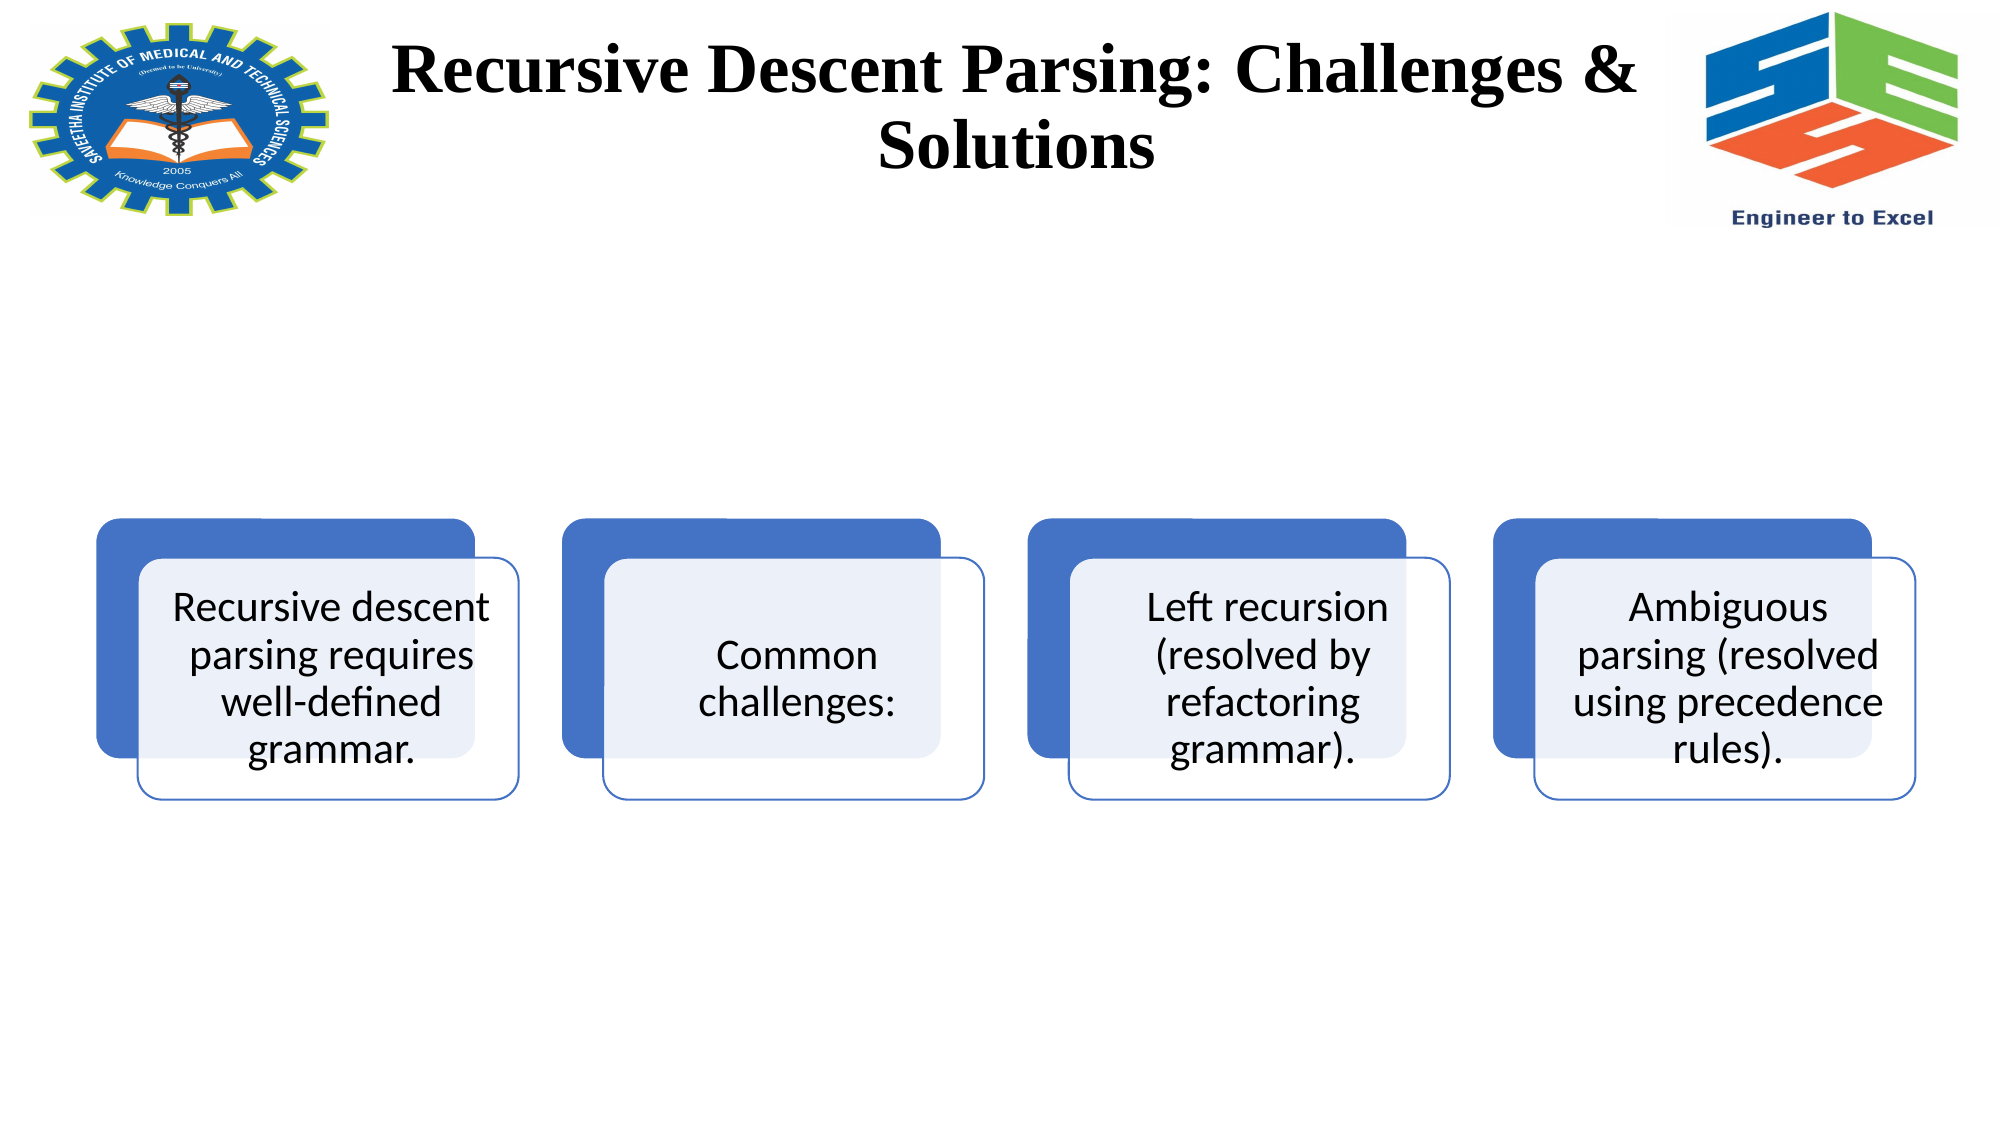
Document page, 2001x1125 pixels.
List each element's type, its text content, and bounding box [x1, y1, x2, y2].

title Recursive Descent Parsing: Challenges & Solutions [329, 23, 1665, 192]
picture [29, 23, 329, 217]
picture [1665, 12, 2000, 228]
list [94, 216, 1916, 1101]
